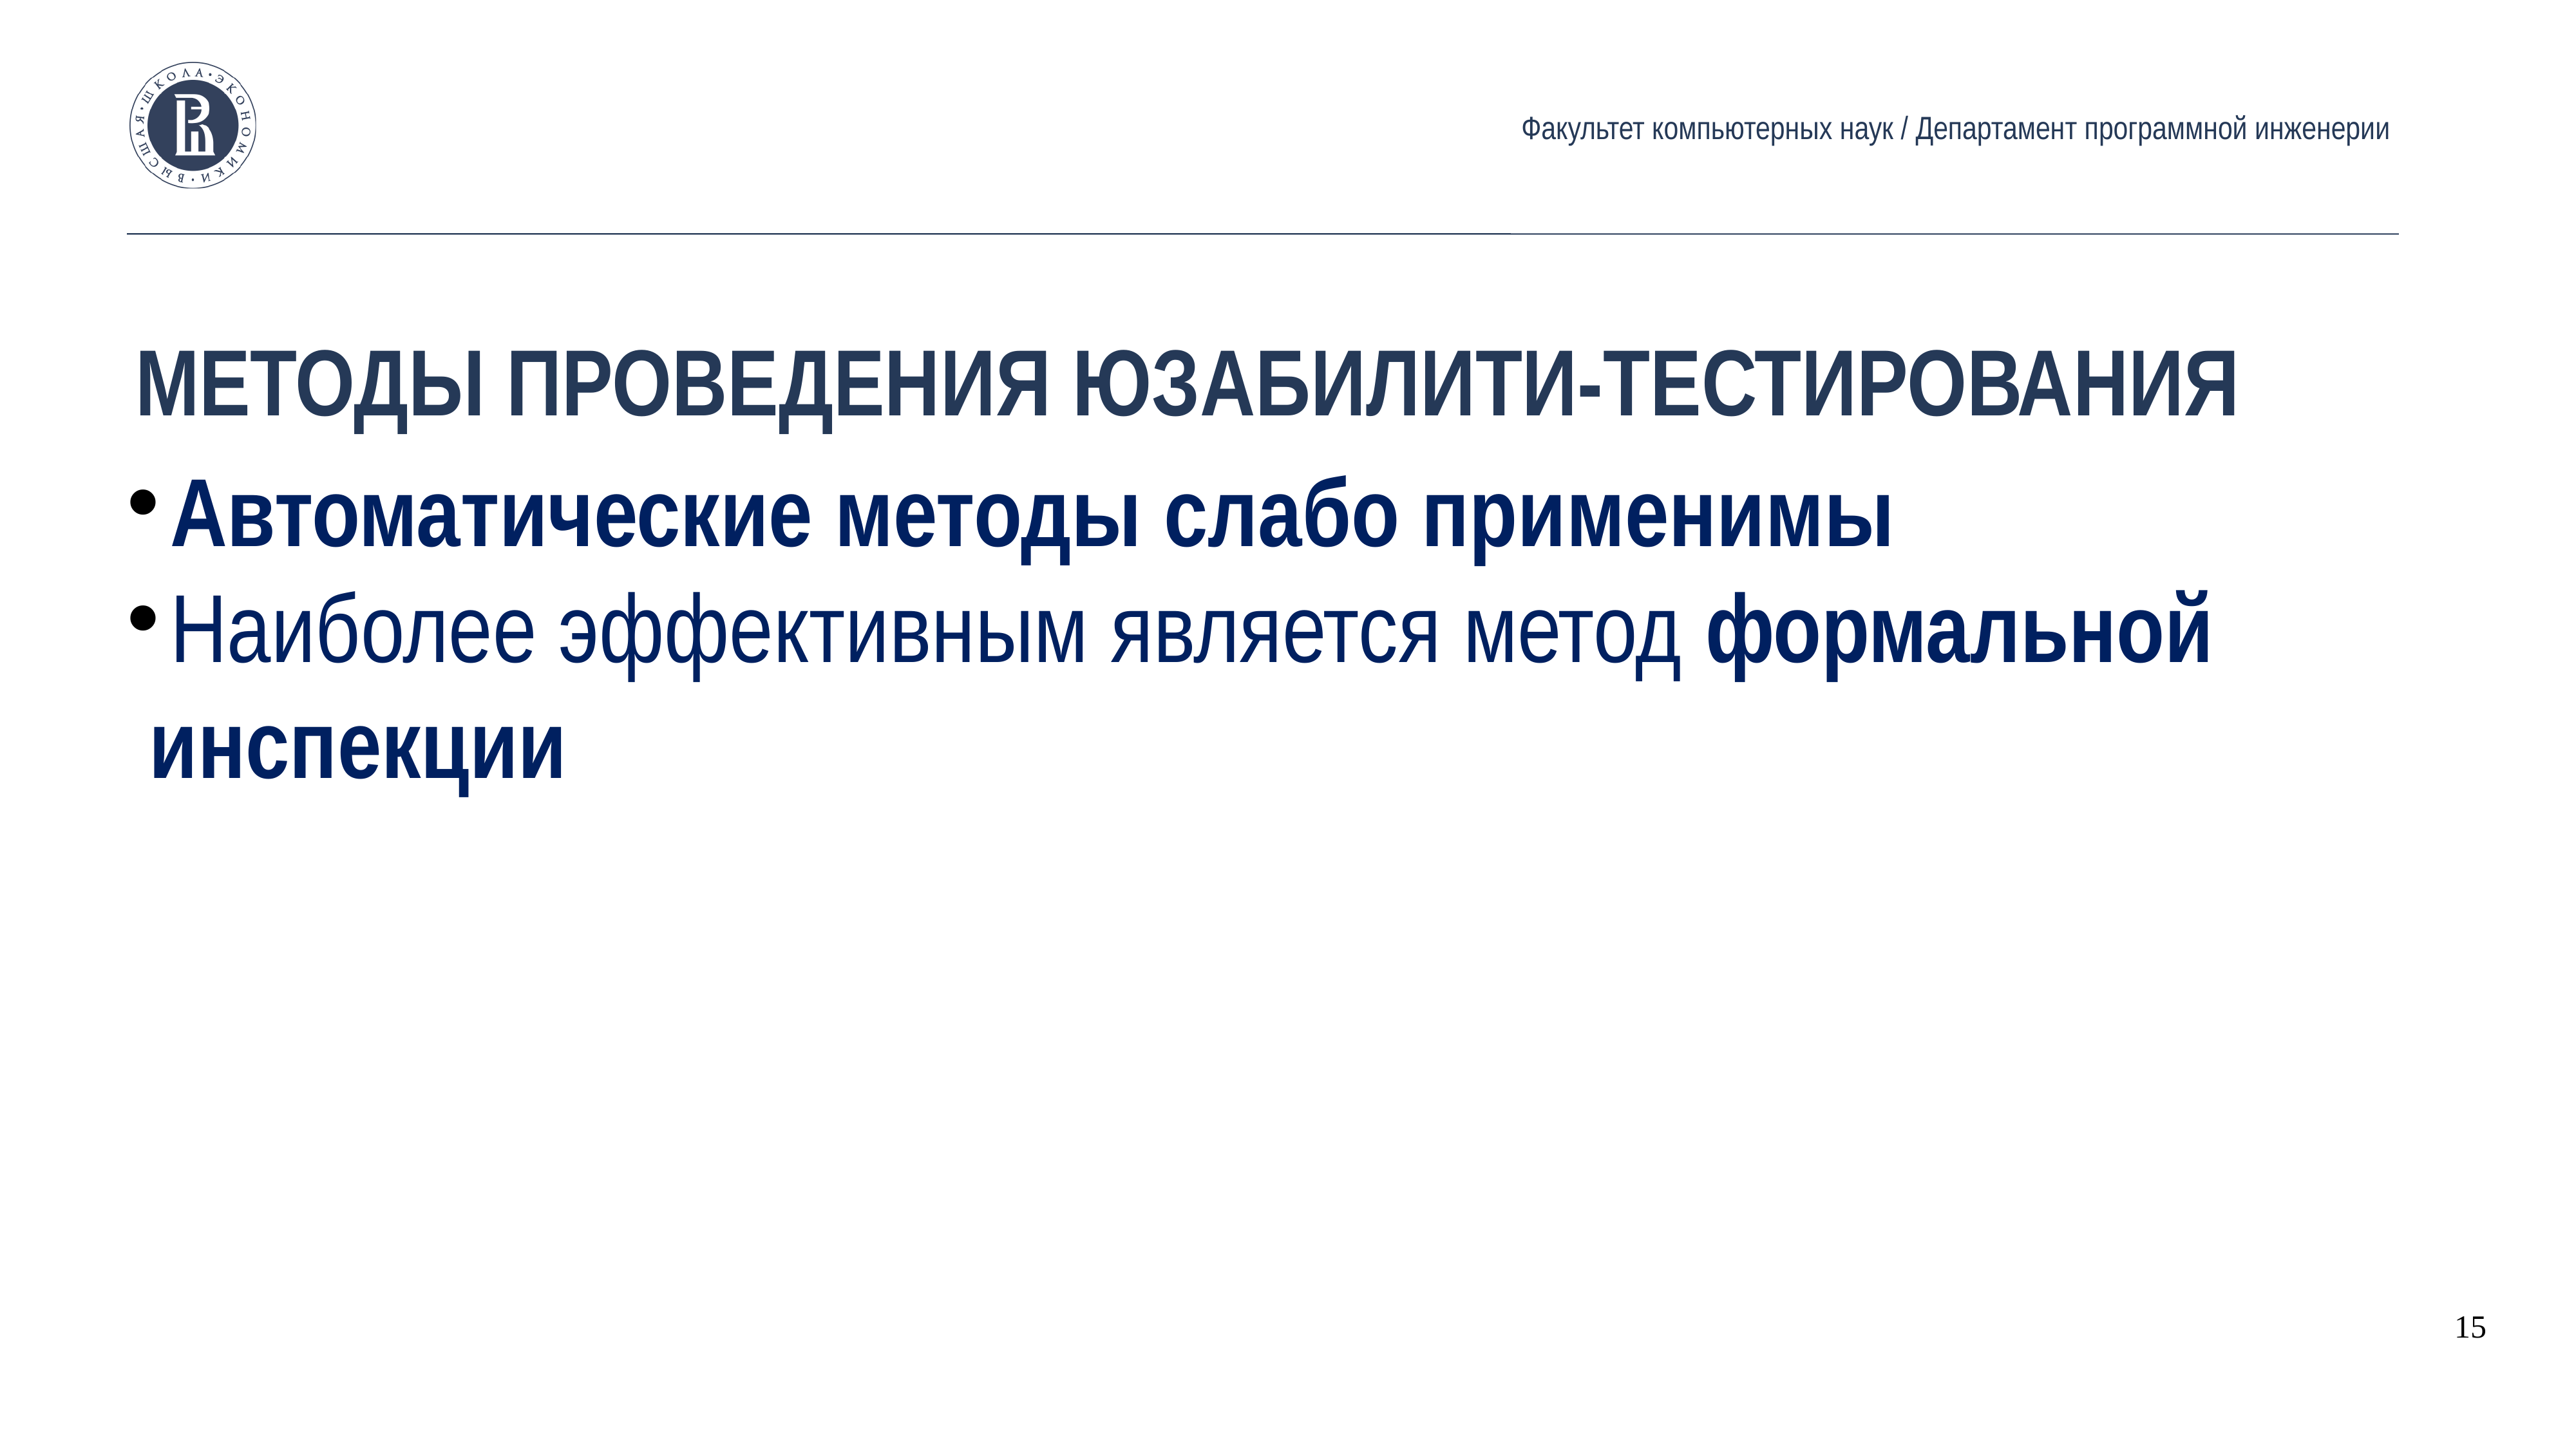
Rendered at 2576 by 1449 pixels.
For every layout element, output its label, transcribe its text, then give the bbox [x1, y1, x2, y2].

picture [129, 61, 256, 189]
text_box Факультет компьютерных наук / Департамент программной инженерии [1198, 99, 2399, 154]
text_box Методы проведения юзабилити-тестирования [128, 314, 2391, 413]
text_box <номер> [2445, 1301, 2576, 1347]
text_box Автоматические методы слабо применимы Наиболее эффективным является метод формальной инспекции [118, 413, 2391, 1301]
